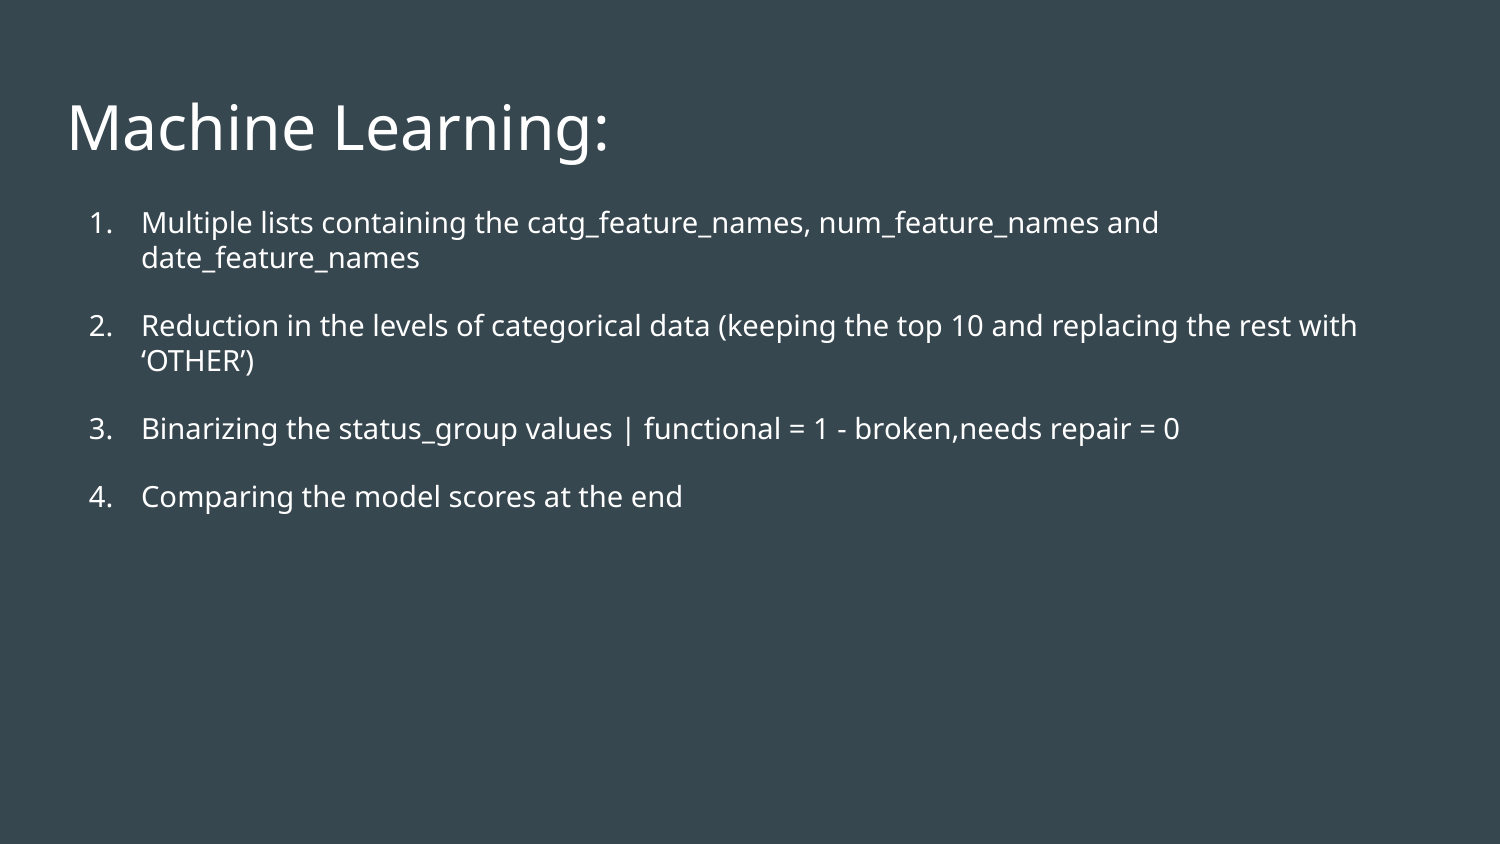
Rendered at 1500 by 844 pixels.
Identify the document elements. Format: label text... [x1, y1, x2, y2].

list Multiple lists containing the catg_feature_names, num_feature_names and date_feature_names Reduction in the levels of categorical data (keeping the top 10 and replacing the rest with ‘OTHER’) Binarizing the status_group values | functional = 1 - broken,needs repair = 0 Comparing the model scores at the end [51, 189, 1449, 833]
title Machine Learning: [51, 72, 1449, 167]
